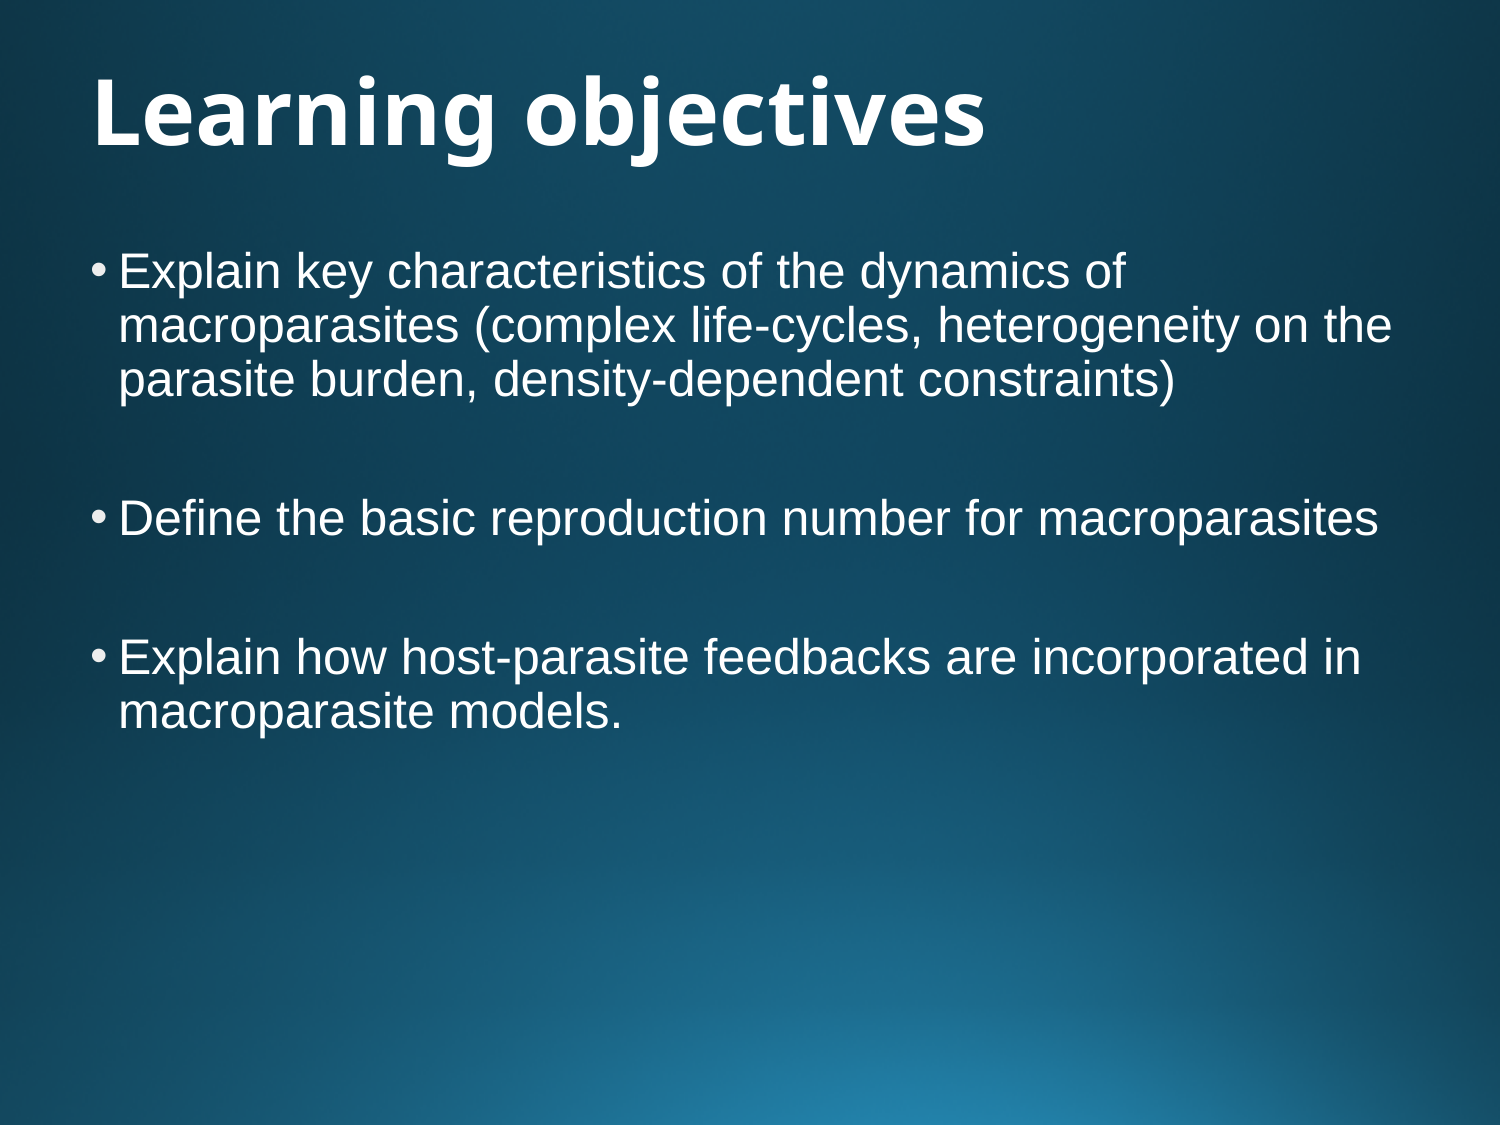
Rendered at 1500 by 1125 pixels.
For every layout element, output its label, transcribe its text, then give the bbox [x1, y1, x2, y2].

title Learning objectives [75, 45, 1425, 188]
picture [0, 0, 1500, 1125]
list Explain key characteristics of the dynamics of macroparasites (complex life-cycles, heterogeneity on the parasite burden, density-dependent constraints) Define the basic reproduction number for macroparasites Explain how host-parasite feedbacks are incorporated in macroparasite models. [75, 237, 1425, 980]
